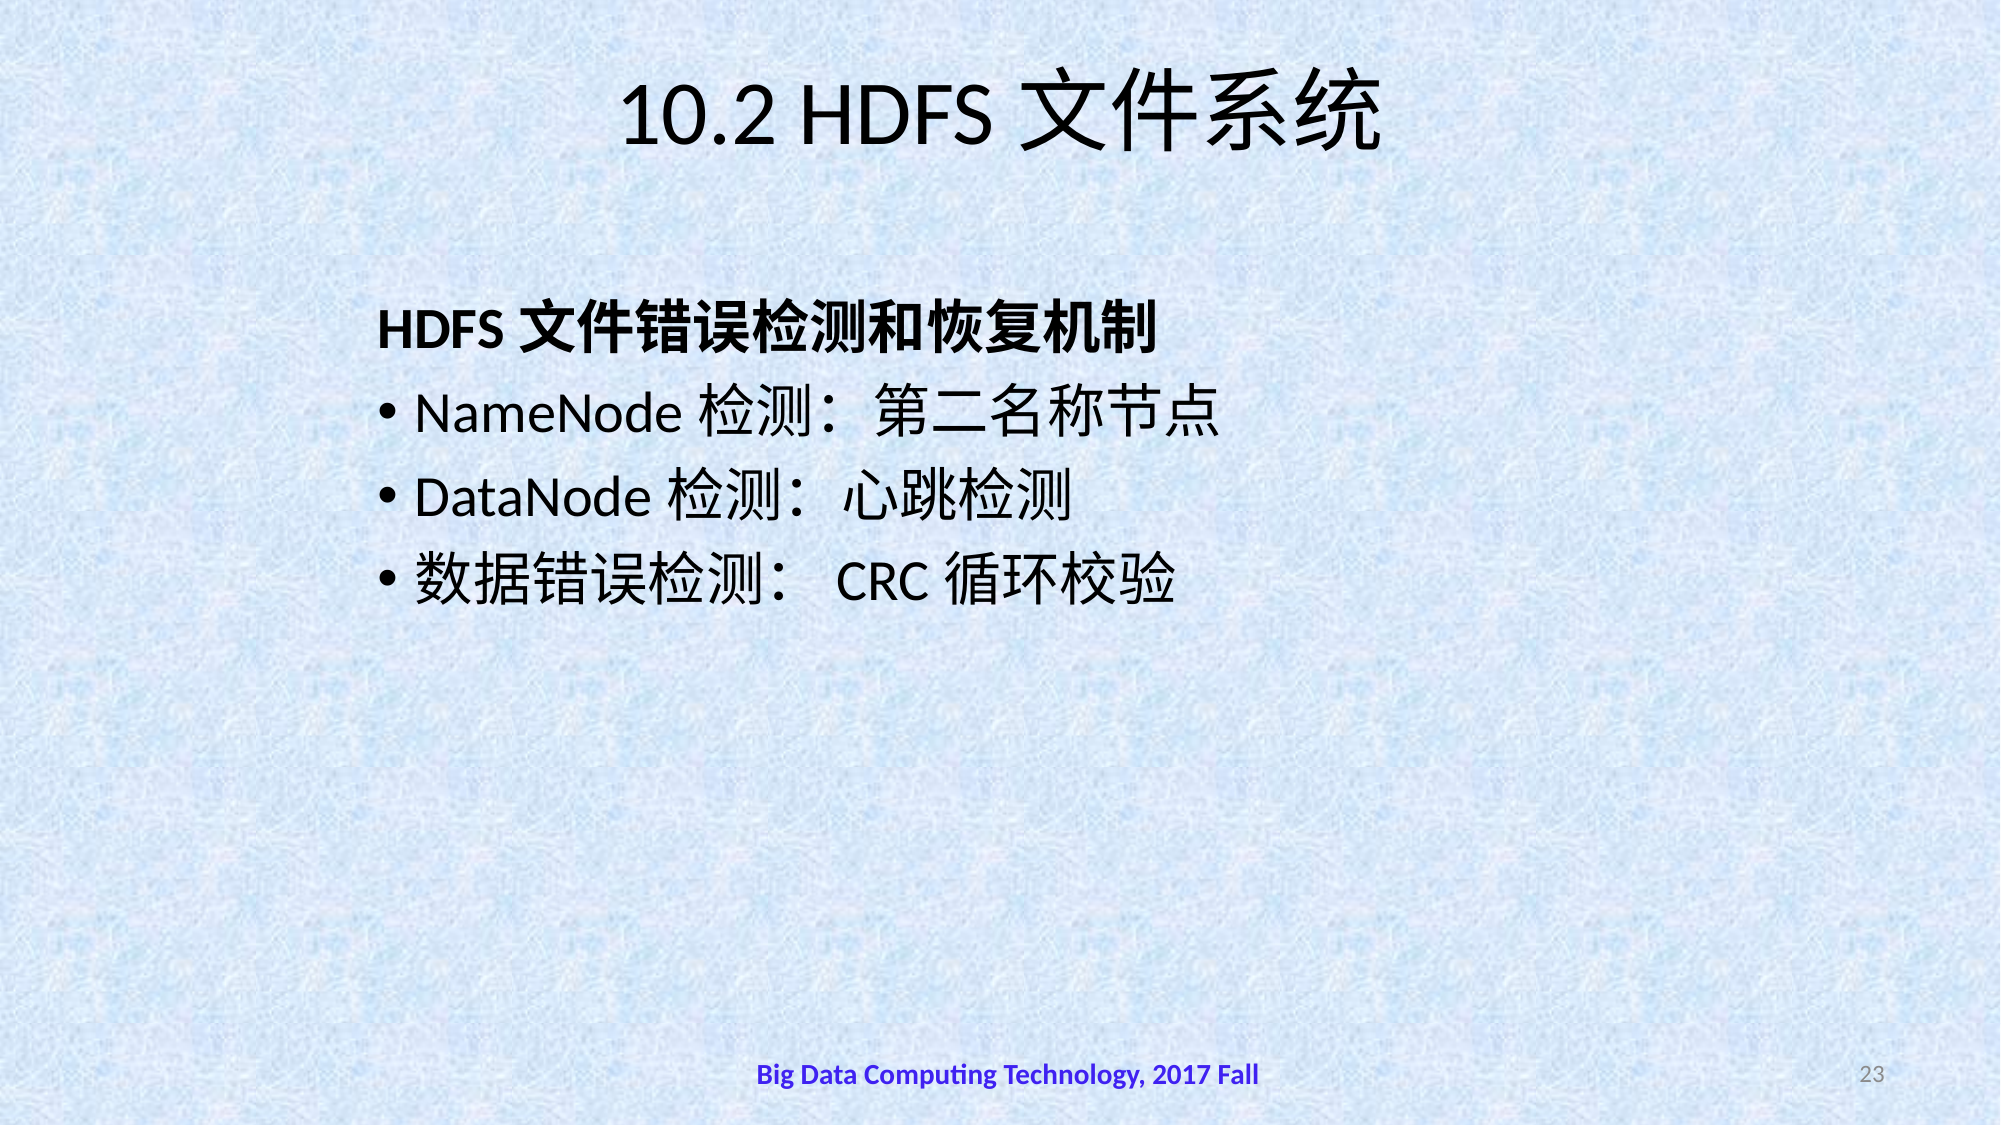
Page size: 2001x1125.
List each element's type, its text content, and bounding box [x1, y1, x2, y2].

text_box HDFS文件错误检测和恢复机制 NameNode检测：第二名称节点 DataNode检测：心跳检测 数据错误检测：CRC循环校验 [362, 291, 1638, 975]
title 10.2 HDFS文件系统 [99, 45, 1900, 233]
footer Big Data Computing Technology, 2017 Fall [633, 1042, 1384, 1103]
picture [0, 0, 2001, 1125]
slide_number 23 [1433, 1042, 1900, 1103]
